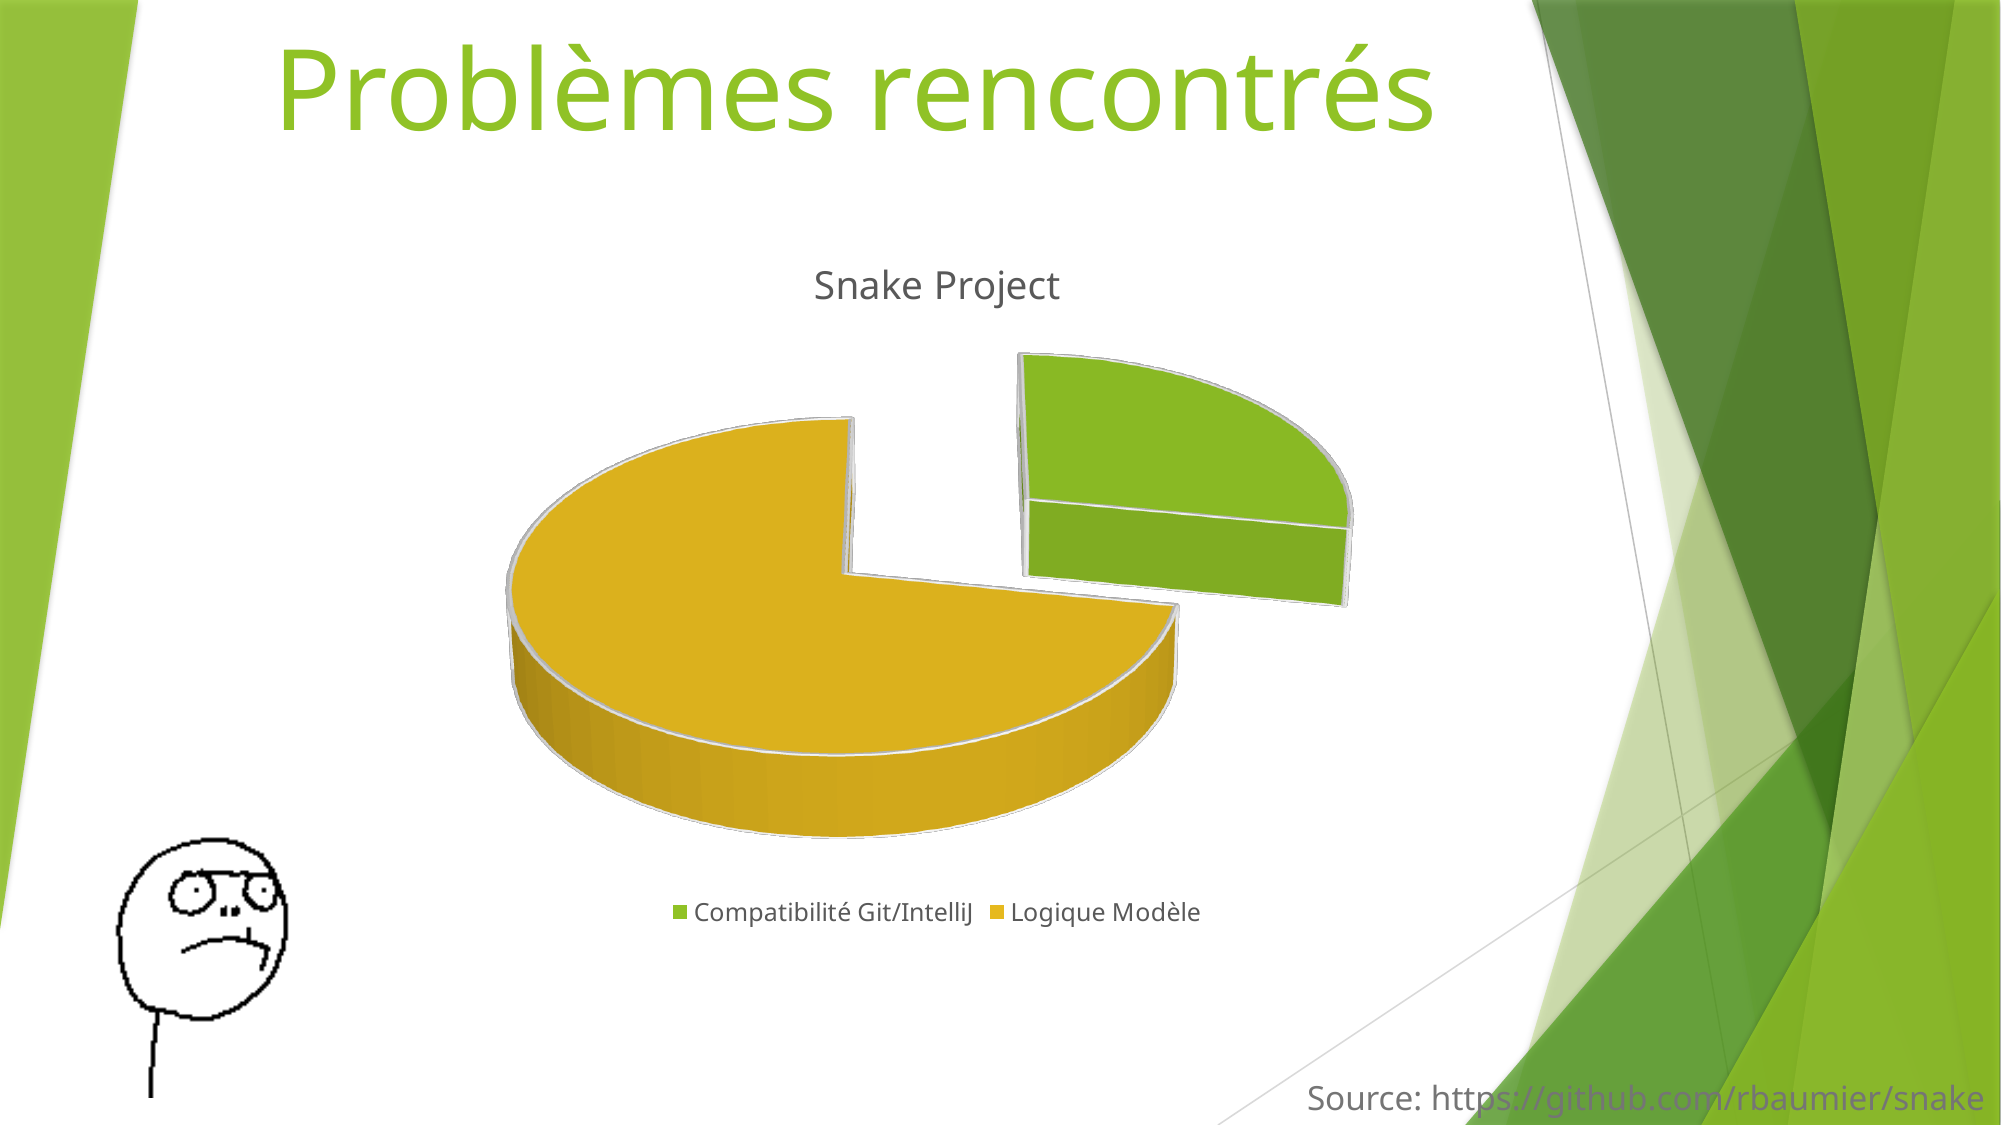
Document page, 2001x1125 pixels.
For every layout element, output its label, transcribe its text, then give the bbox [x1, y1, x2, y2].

text_box Source: https://github.com/rbaumier/snake [1292, 1069, 2000, 1125]
picture [33, 749, 469, 1098]
title Problèmes rencontrés [227, 19, 1454, 161]
chart [362, 222, 1512, 936]
